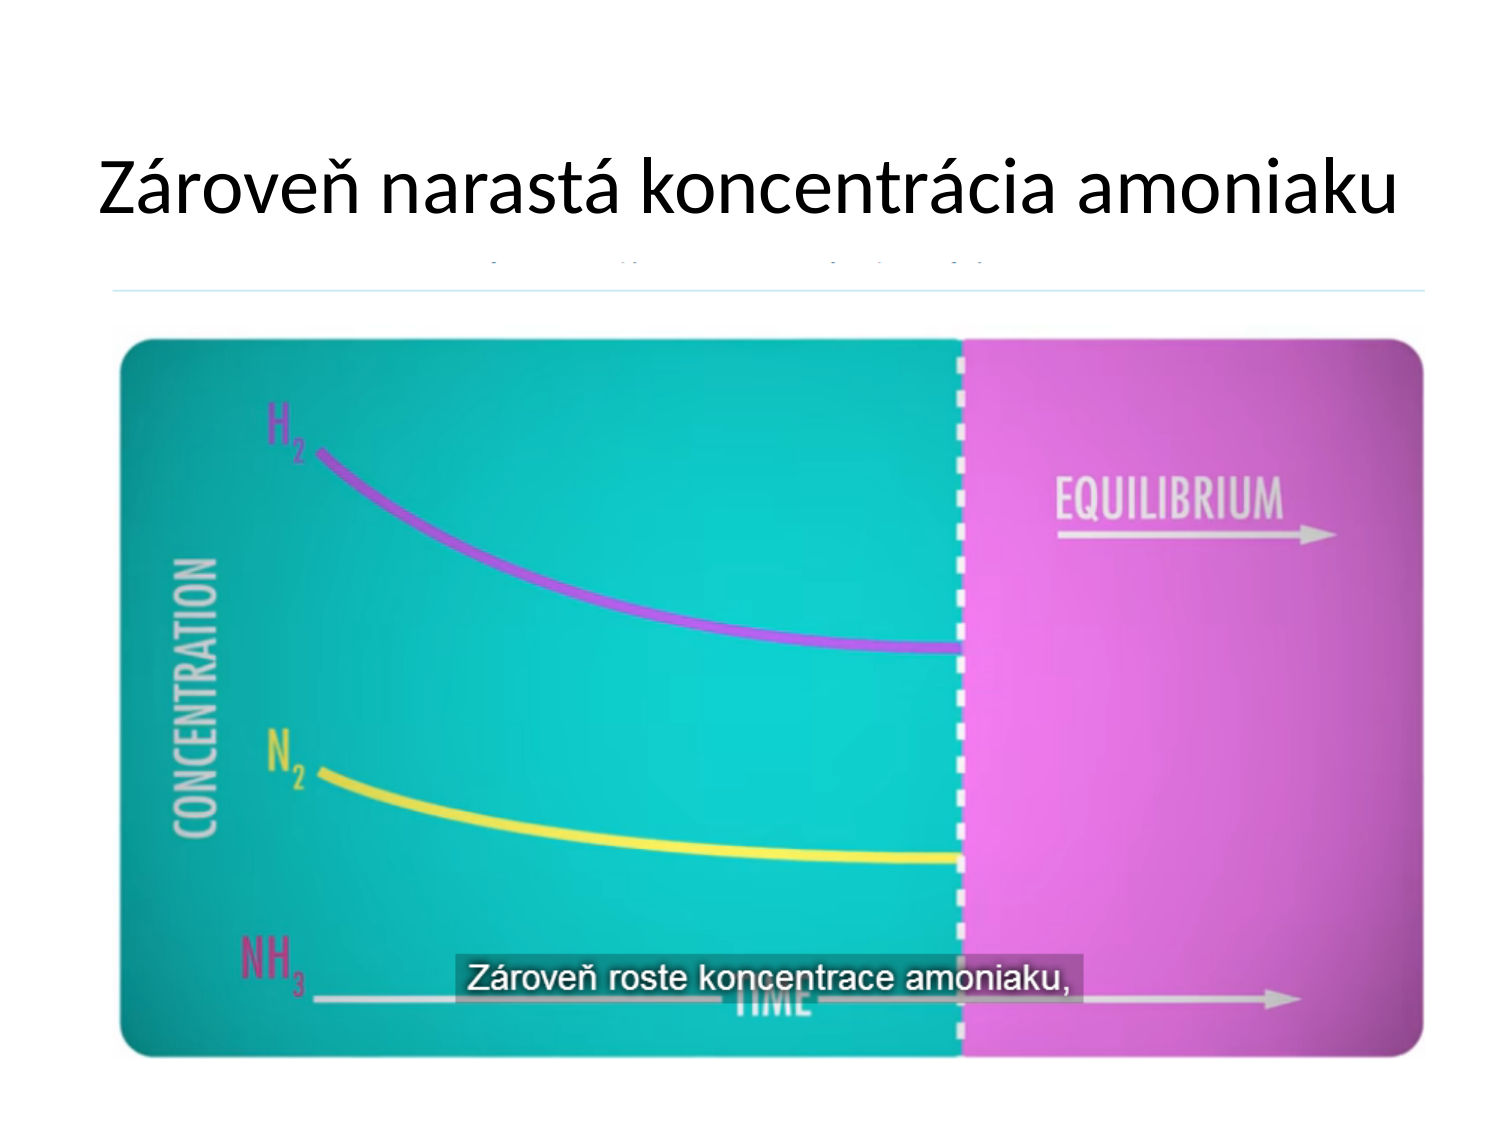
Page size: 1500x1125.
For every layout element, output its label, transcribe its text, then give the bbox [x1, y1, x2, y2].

title Zároveň narastá koncentrácia amoniaku [75, 87, 1425, 275]
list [112, 262, 1426, 1060]
